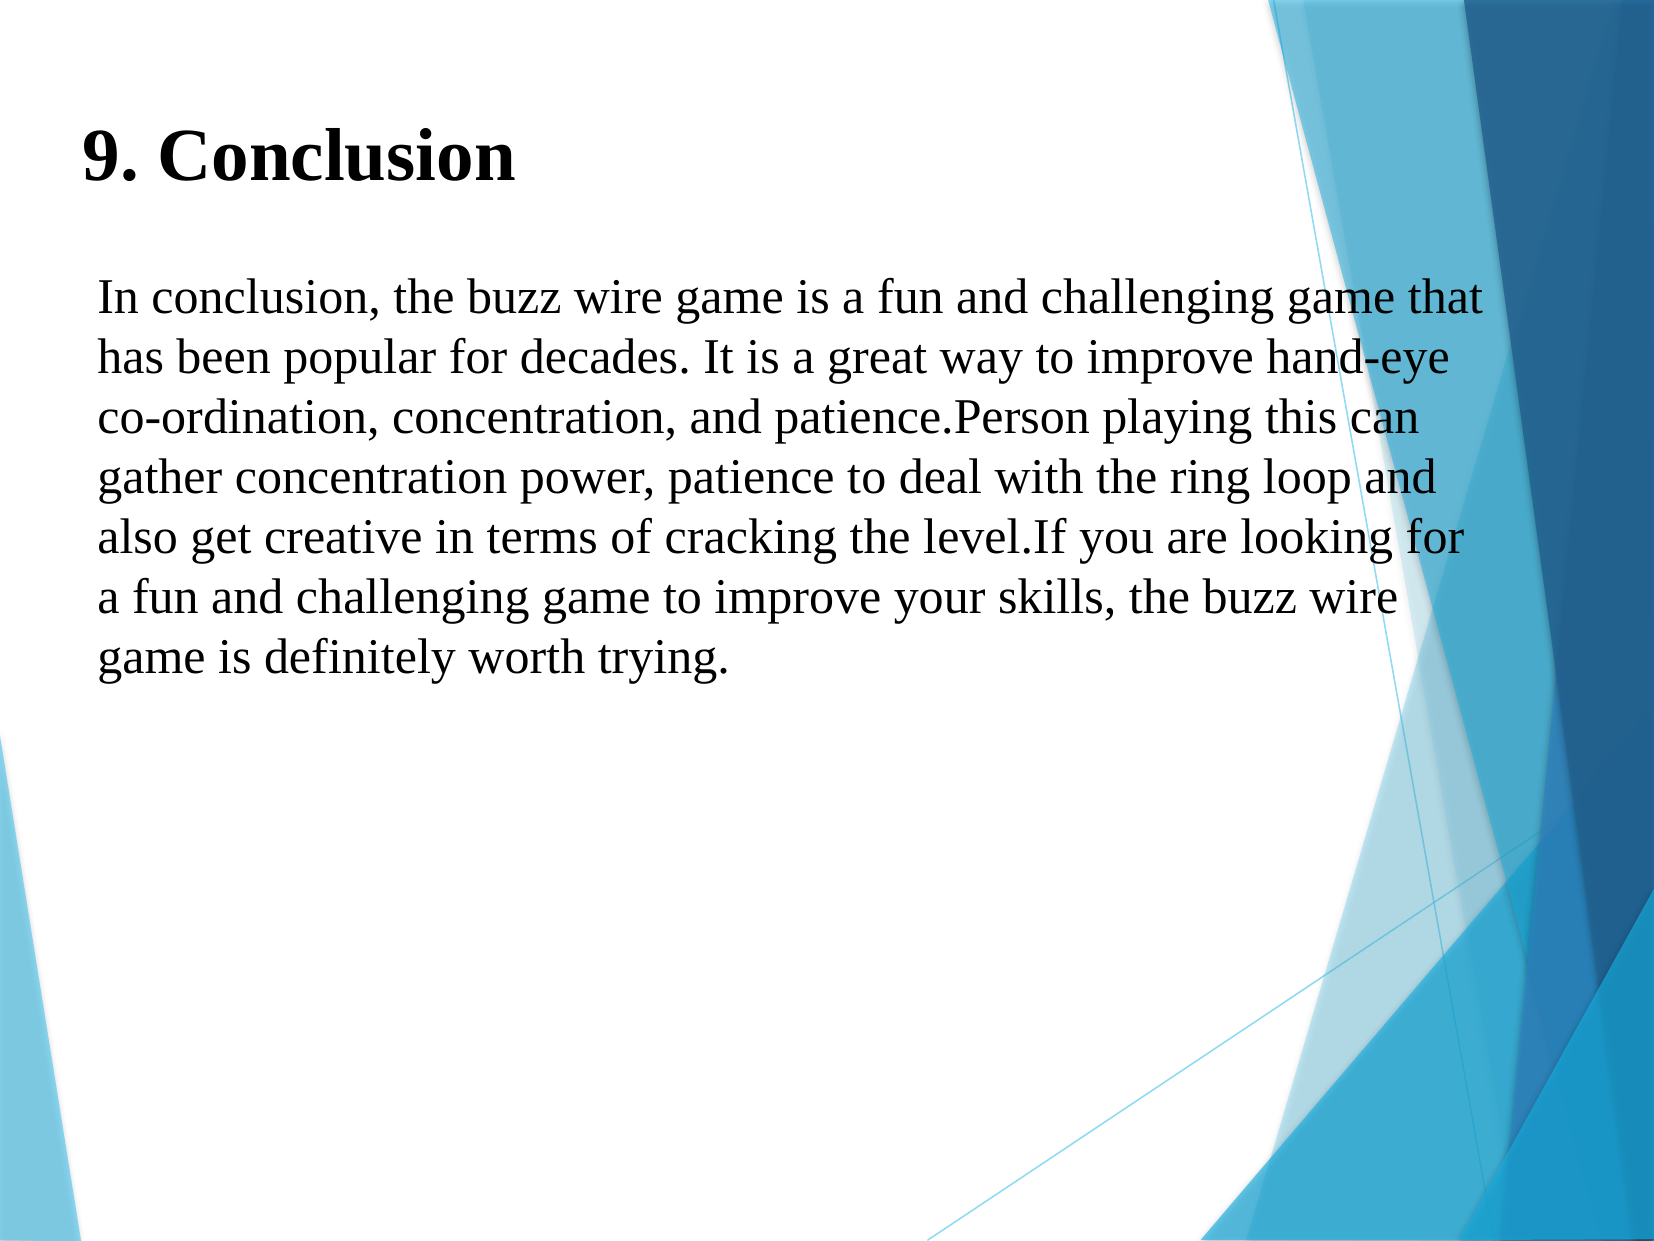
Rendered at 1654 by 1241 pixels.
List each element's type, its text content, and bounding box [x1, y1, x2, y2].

text_box [82, 256, 1571, 1109]
text_box 9. Conclusion [82, 49, 1571, 256]
text_box In conclusion, the buzz wire game is a fun and challenging game that has been popular for decades. It is a great way to improve hand-eye co-ordination, concentration, and patience.Person playing this can gather concentration power, patience to deal with the ring loop and also get creative in terms of cracking the level.If you are looking for a fun and challenging game to improve your skills, the buzz wire game is definitely worth trying. [82, 256, 1510, 692]
